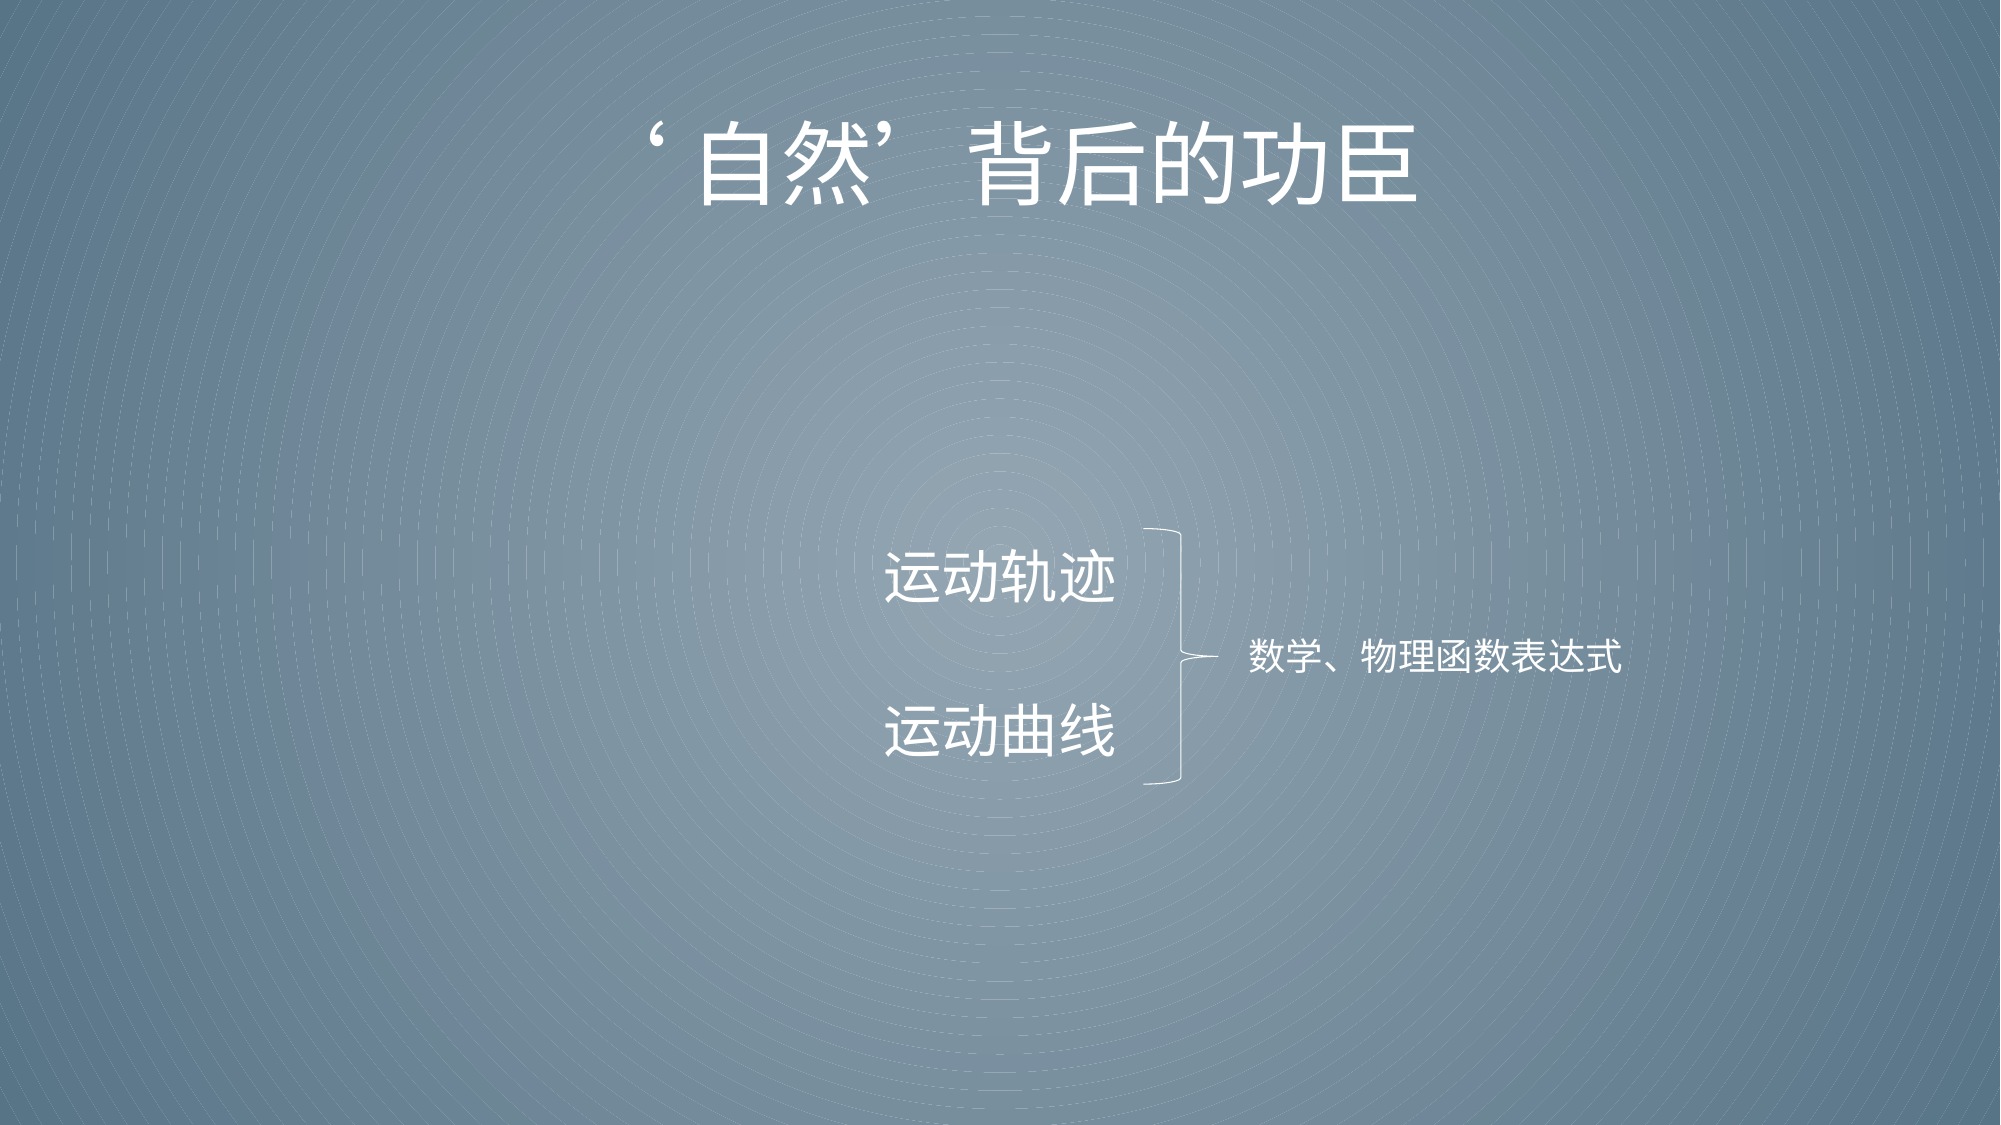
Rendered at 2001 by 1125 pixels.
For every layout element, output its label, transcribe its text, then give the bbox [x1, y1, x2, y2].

text_box 数学、物理函数表达式 [1233, 626, 1687, 686]
list 运动轨迹 运动曲线 [137, 299, 1863, 1014]
title ‘自然’背后的功臣 [137, 59, 1863, 278]
text_box [1143, 528, 1219, 785]
